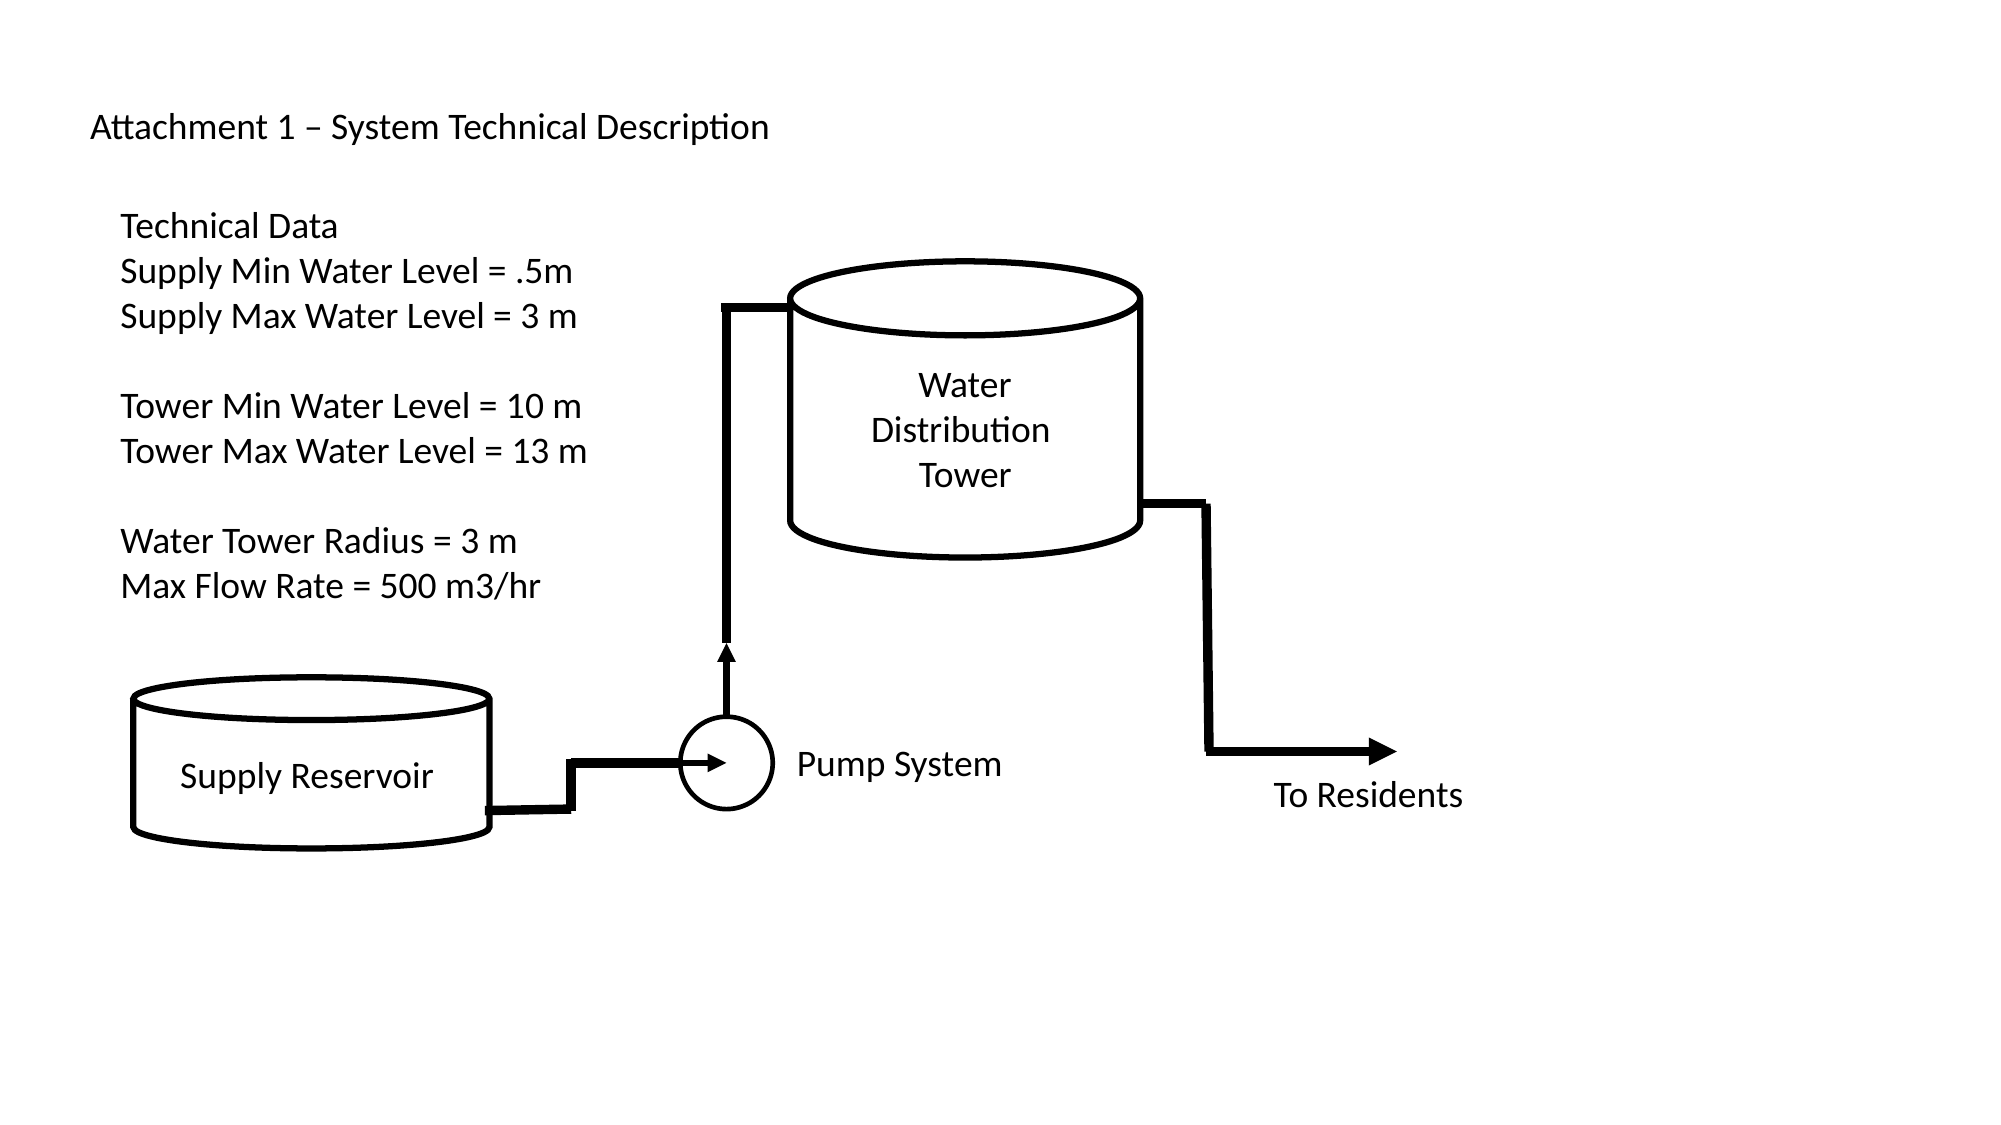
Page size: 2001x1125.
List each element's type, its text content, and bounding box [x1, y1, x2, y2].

text_box To Residents [1258, 762, 1479, 823]
text_box Supply Reservoir [132, 676, 491, 850]
text_box Water Distribution Tower [789, 260, 1142, 559]
text_box Technical Data Supply Min Water Level = .5m Supply Max Water Level = 3 m Tower Min Water Level = 10 m Tower Max Water Level = 13 m Water Tower Radius = 3 m Max Flow Rate = 500 m3/hr [105, 193, 607, 659]
text_box [679, 715, 774, 811]
text_box Pump System [782, 731, 1018, 792]
text_box Attachment 1 – System Technical Description [75, 94, 786, 155]
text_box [1206, 503, 1210, 751]
